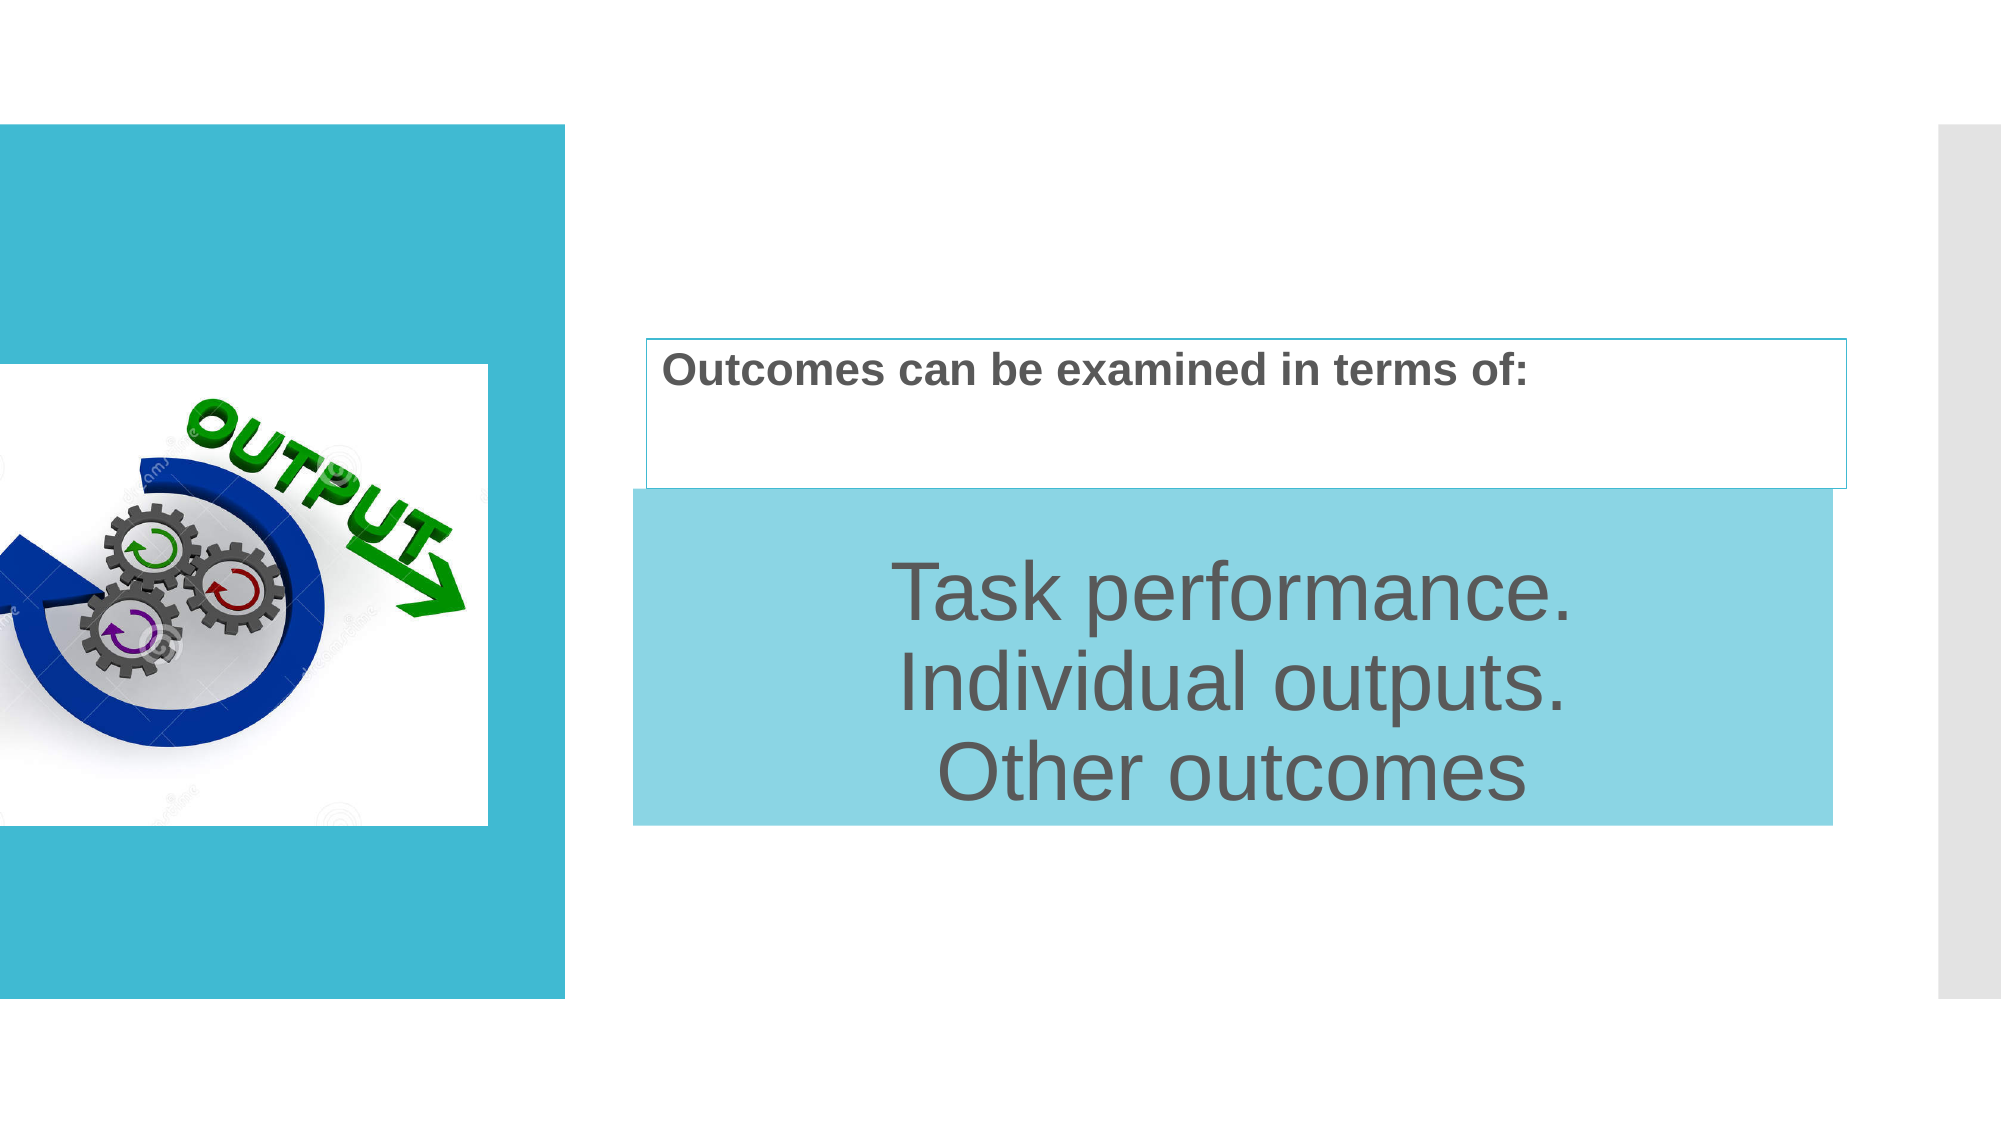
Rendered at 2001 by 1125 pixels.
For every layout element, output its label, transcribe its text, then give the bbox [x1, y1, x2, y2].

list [0, 363, 488, 826]
list Outcomes can be examined in terms of: [646, 338, 1847, 489]
title Task performance. Individual outputs. Other outcomes [633, 488, 1833, 826]
